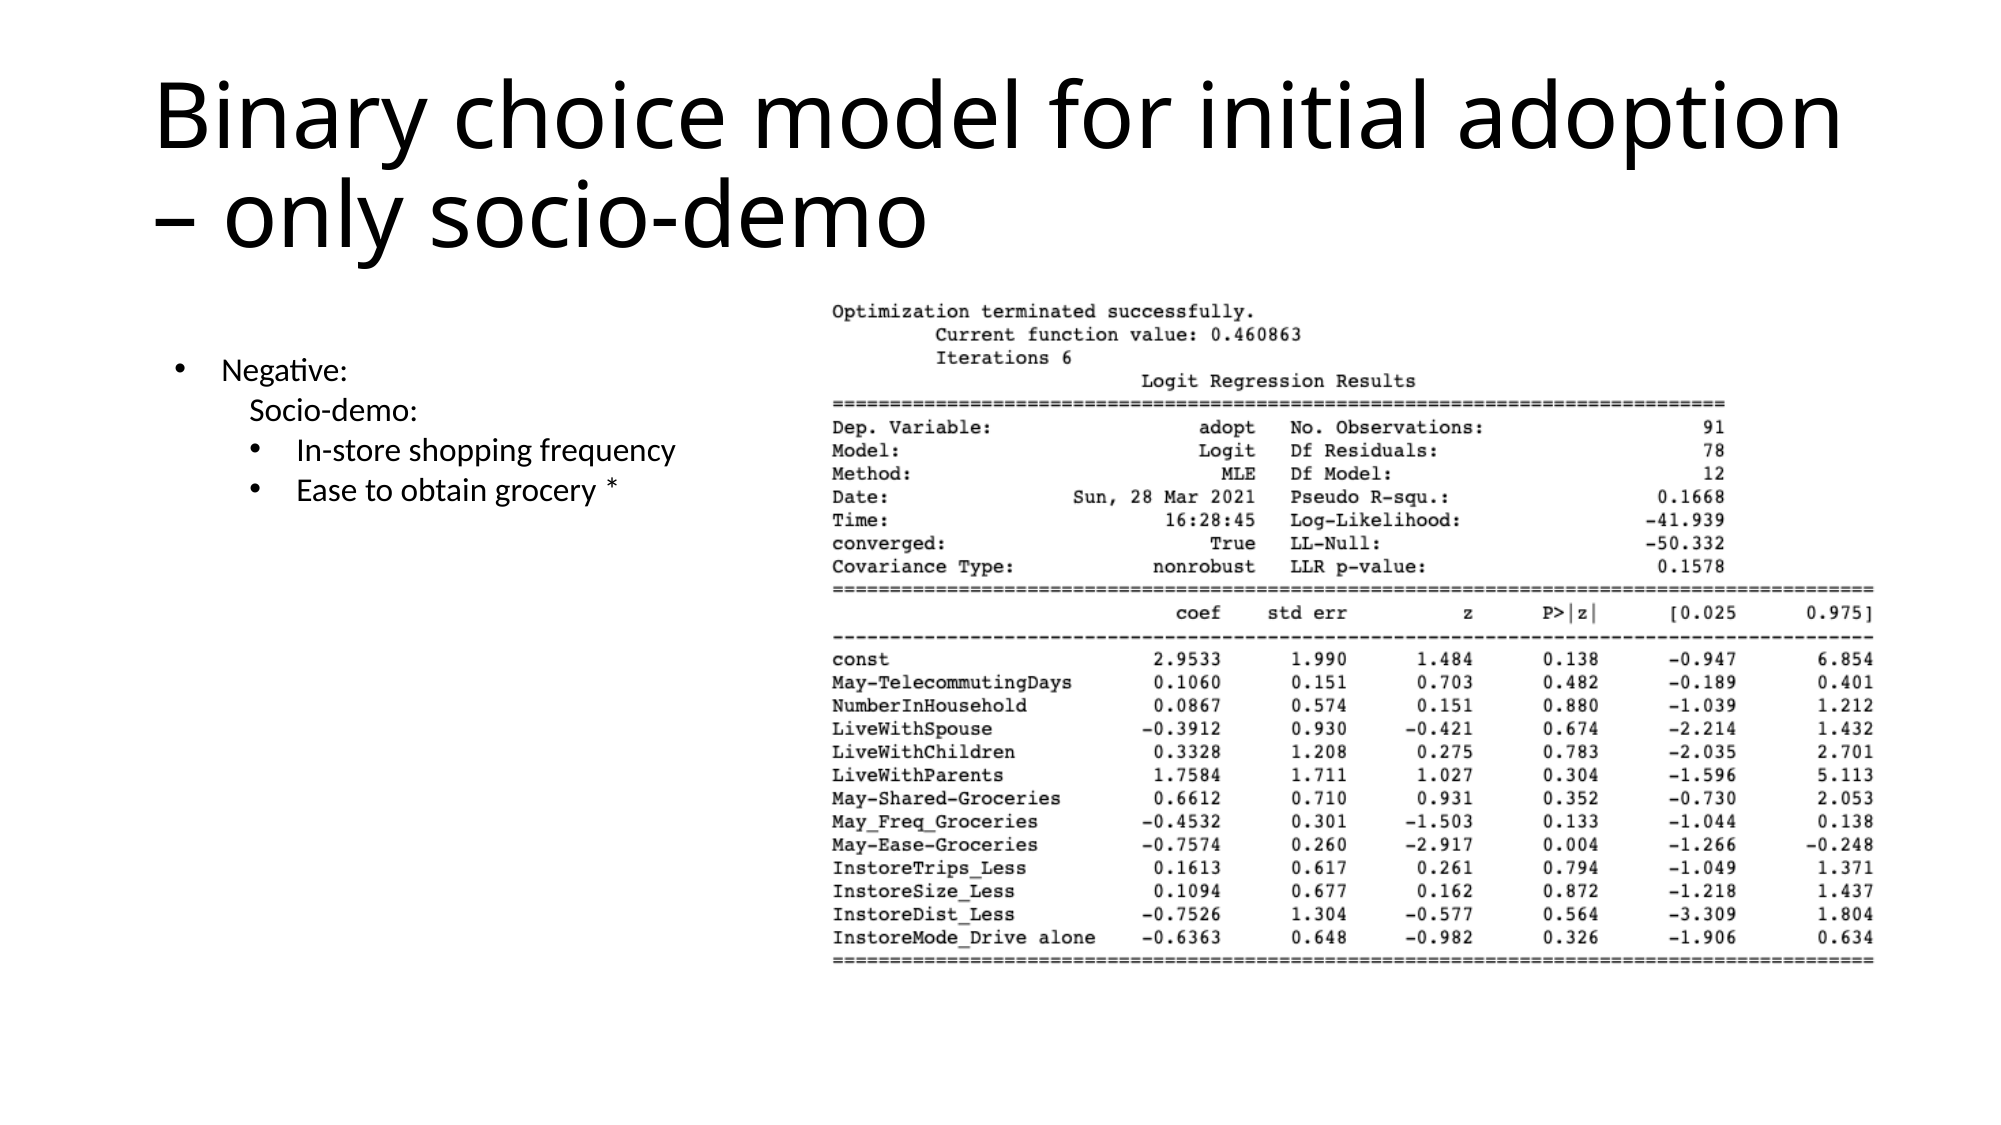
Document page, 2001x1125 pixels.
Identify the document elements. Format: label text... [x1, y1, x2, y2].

text_box Negative: Socio-demo: In-store shopping frequency Ease to obtain grocery * [159, 340, 824, 516]
title Binary choice model for initial adoption – only socio-demo [137, 59, 1863, 278]
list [824, 293, 2000, 975]
